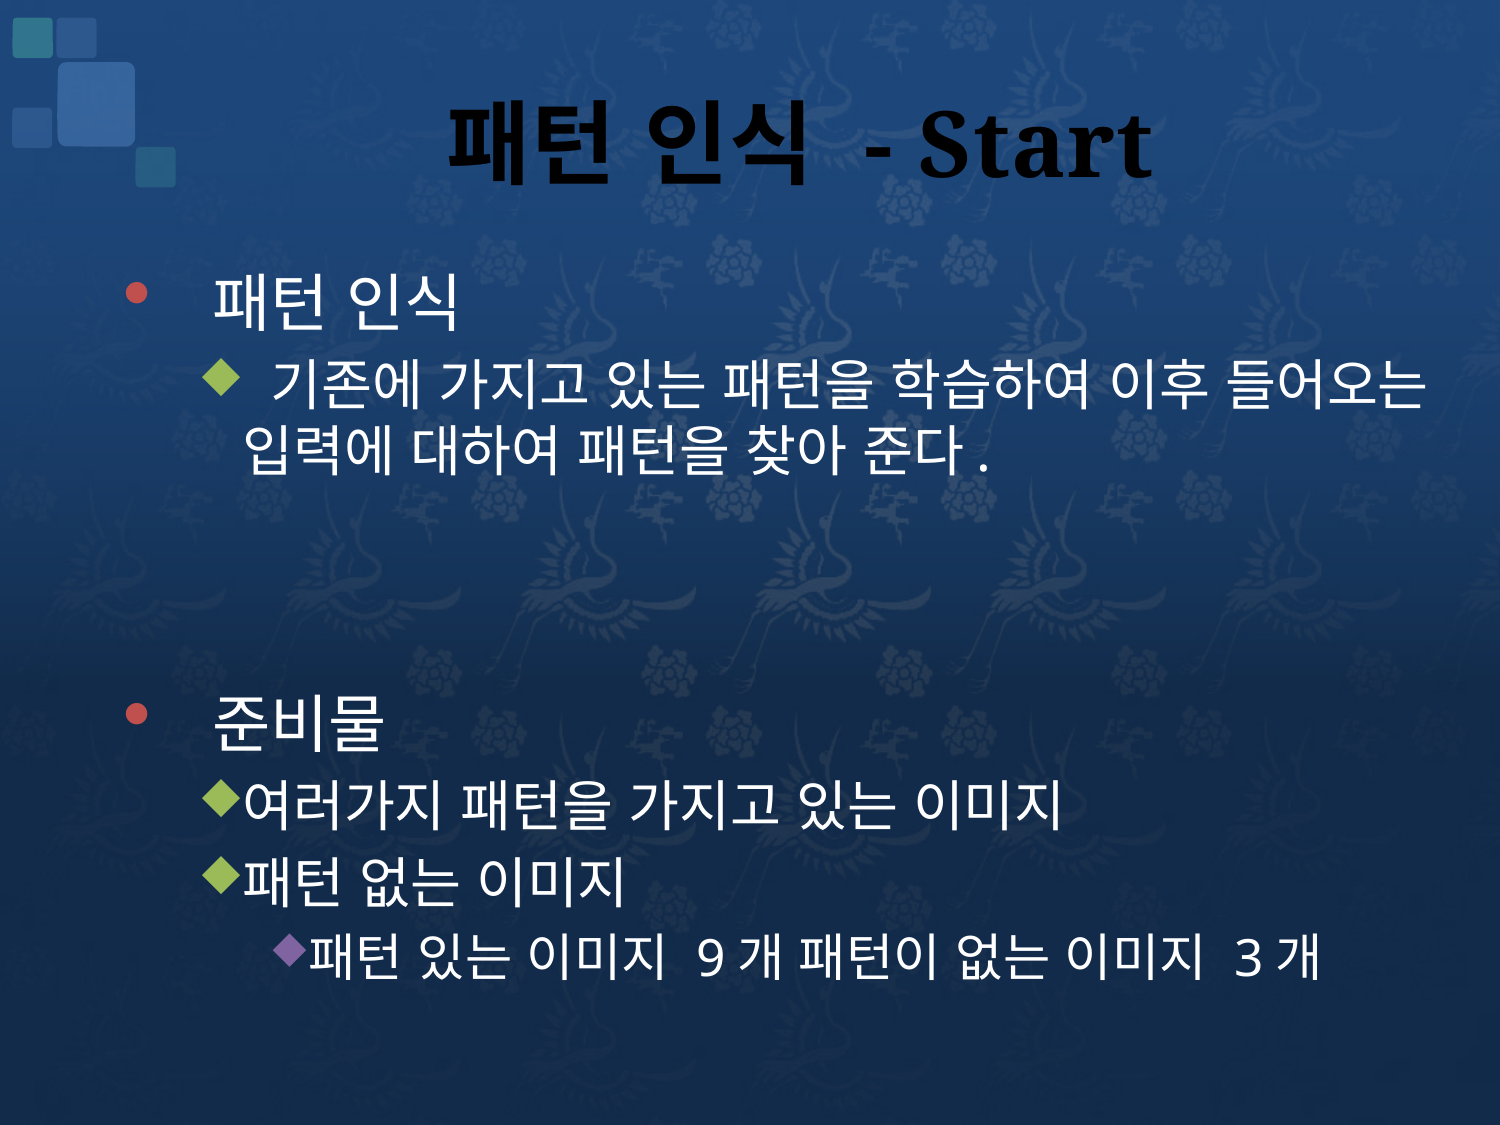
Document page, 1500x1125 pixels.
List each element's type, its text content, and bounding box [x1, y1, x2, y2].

list 패턴 인식 기존에 가지고 있는 패턴을 학습하여 이후 들어오는 입력에 대하여 패턴을 찾아 준다. 준비물 여러가지 패턴을 가지고 있는 이미지 패턴 없는 이미지 패턴 있는 이미지 9개 패턴이 없는 이미지 3개 [112, 255, 1467, 998]
title 패턴 인식 - Start [187, 58, 1414, 223]
